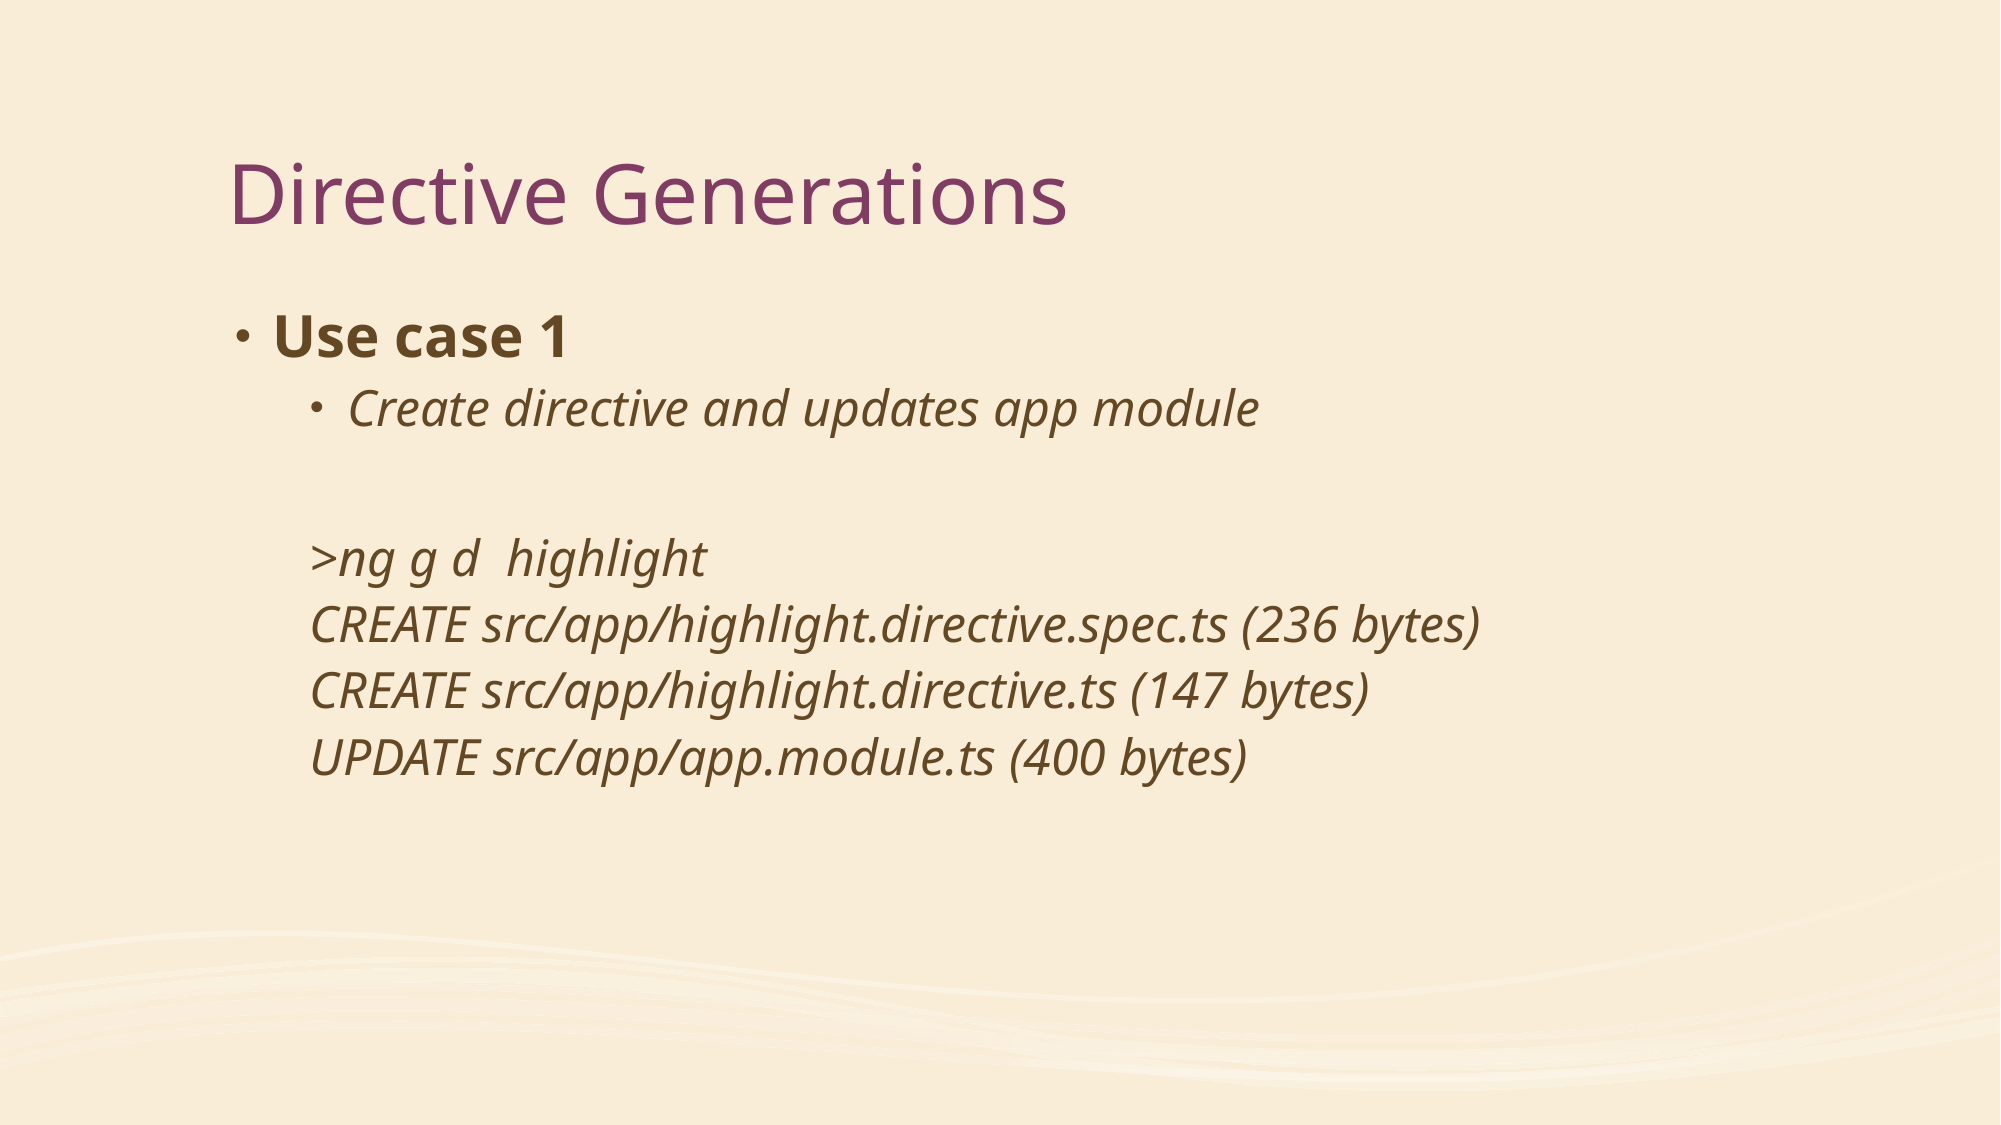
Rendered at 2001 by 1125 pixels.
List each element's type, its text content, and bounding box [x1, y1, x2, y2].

list Use case 1 Create directive and updates app module >ng g d highlight CREATE src/app/highlight.directive.spec.ts (236 bytes) CREATE src/app/highlight.directive.ts (147 bytes) UPDATE src/app/app.module.ts (400 bytes) [212, 299, 1788, 1072]
title Directive Generations [212, 50, 1788, 250]
